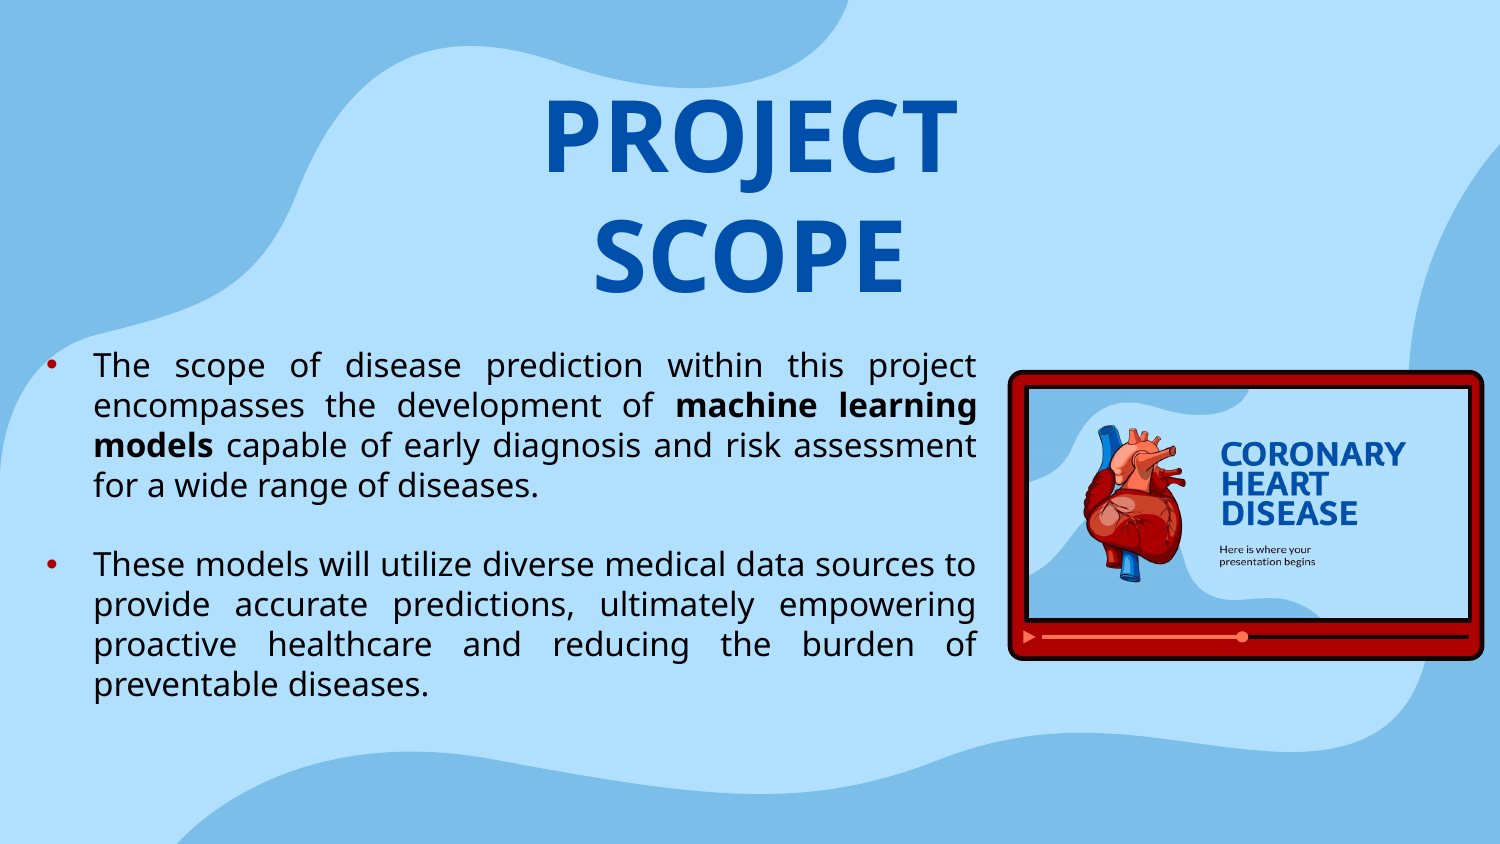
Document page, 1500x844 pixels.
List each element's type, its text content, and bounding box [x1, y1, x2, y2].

subtitle The scope of disease prediction within this project encompasses the development of machine learning models capable of early diagnosis and risk assessment for a wide range of diseases. These models will utilize diverse medical data sources to provide accurate predictions, ultimately empowering proactive healthcare and reducing the burden of preventable diseases. [31, 325, 994, 767]
picture [1028, 388, 1469, 619]
title PROJECT SCOPE [383, 76, 1117, 309]
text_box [1009, 371, 1483, 659]
